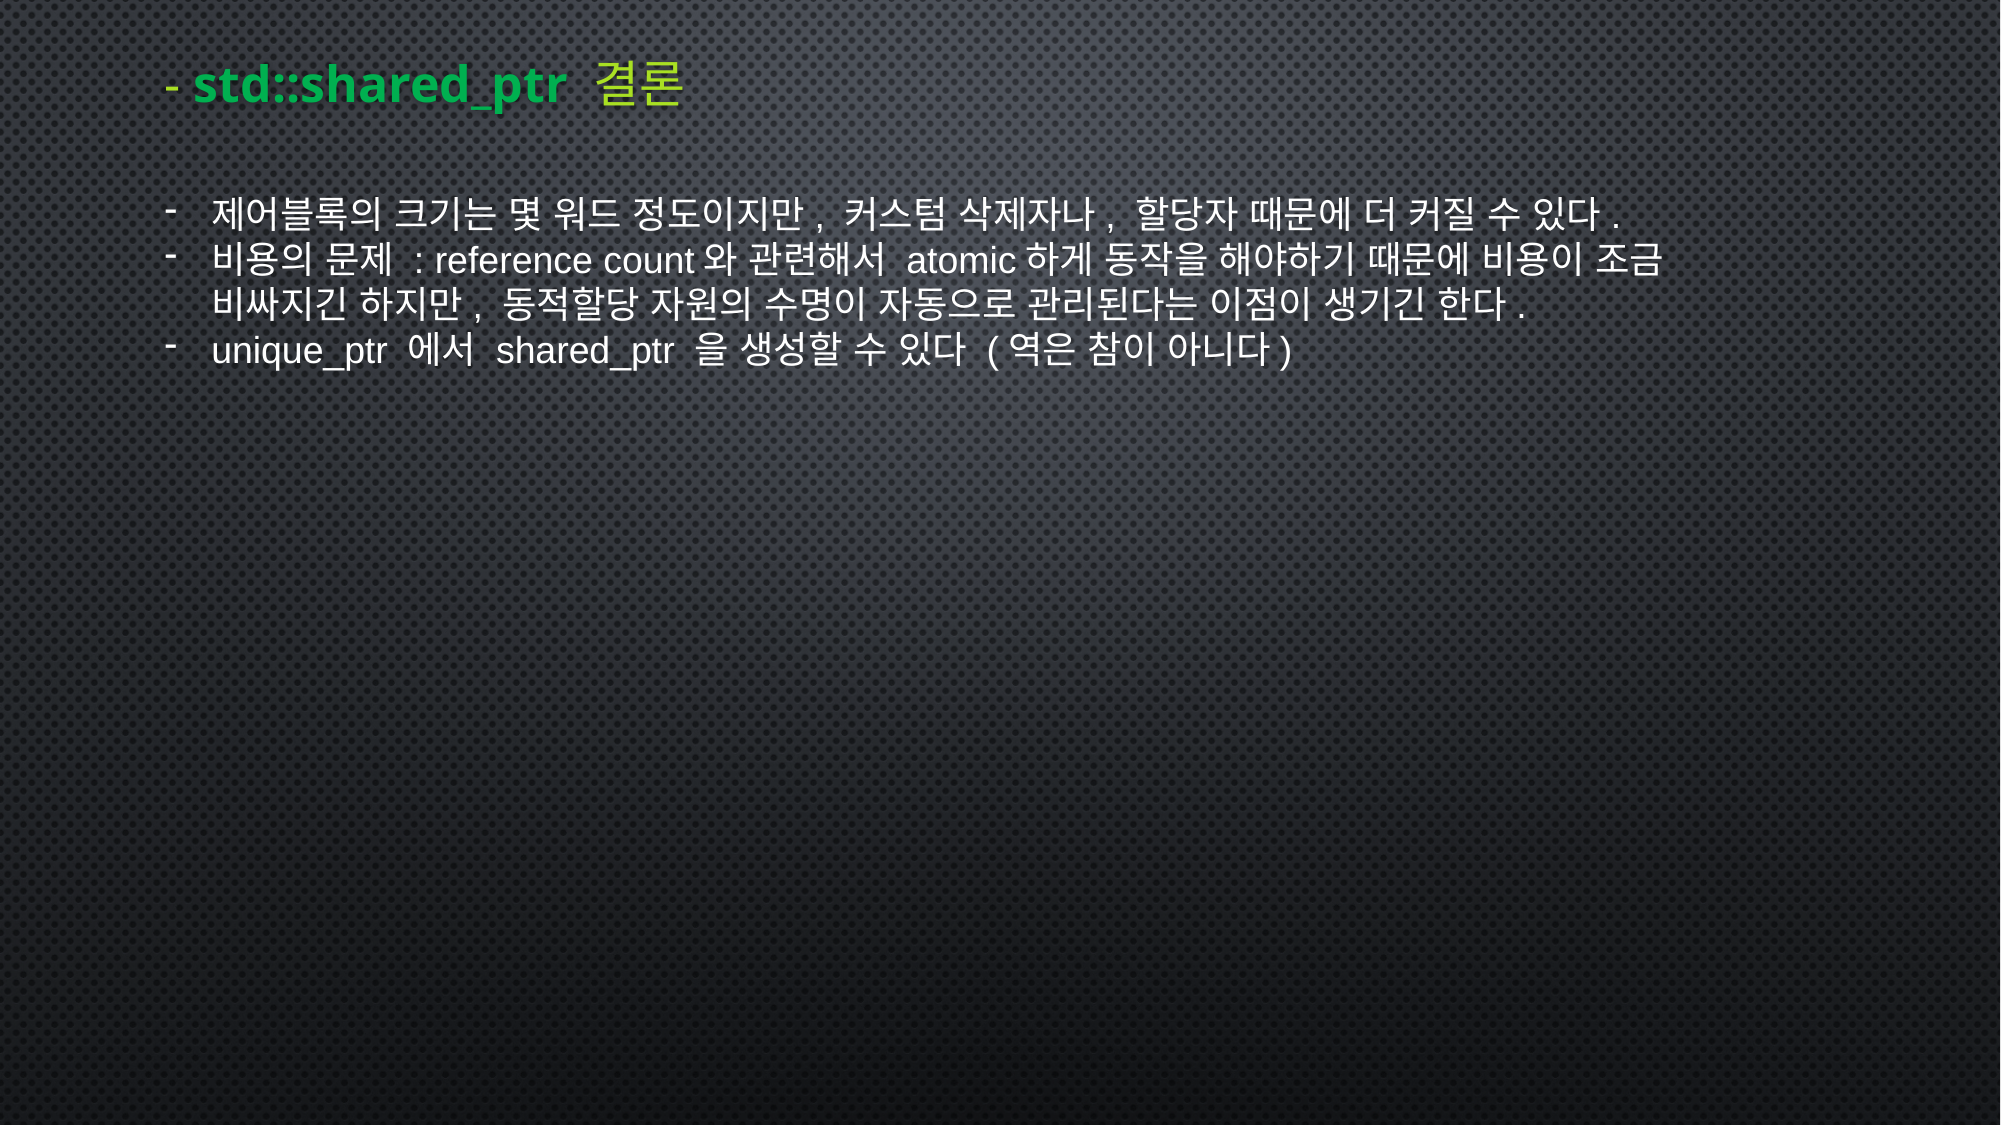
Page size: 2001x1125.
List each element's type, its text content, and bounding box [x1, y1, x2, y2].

text_box 제어블록의 크기는 몇 워드 정도이지만, 커스텀 삭제자나, 할당자 때문에 더 커질 수 있다. 비용의 문제 : reference count와 관련해서 atomic하게 동작을 해야하기 때문에 비용이 조금 비싸지긴 하지만, 동적할당 자원의 수명이 자동으로 관리된다는 이점이 생기긴 한다. unique_ptr 에서 shared_ptr 을 생성할 수 있다 (역은 참이 아니다) [149, 183, 1741, 379]
title - std::shared_ptr 결론 [149, 18, 1775, 147]
